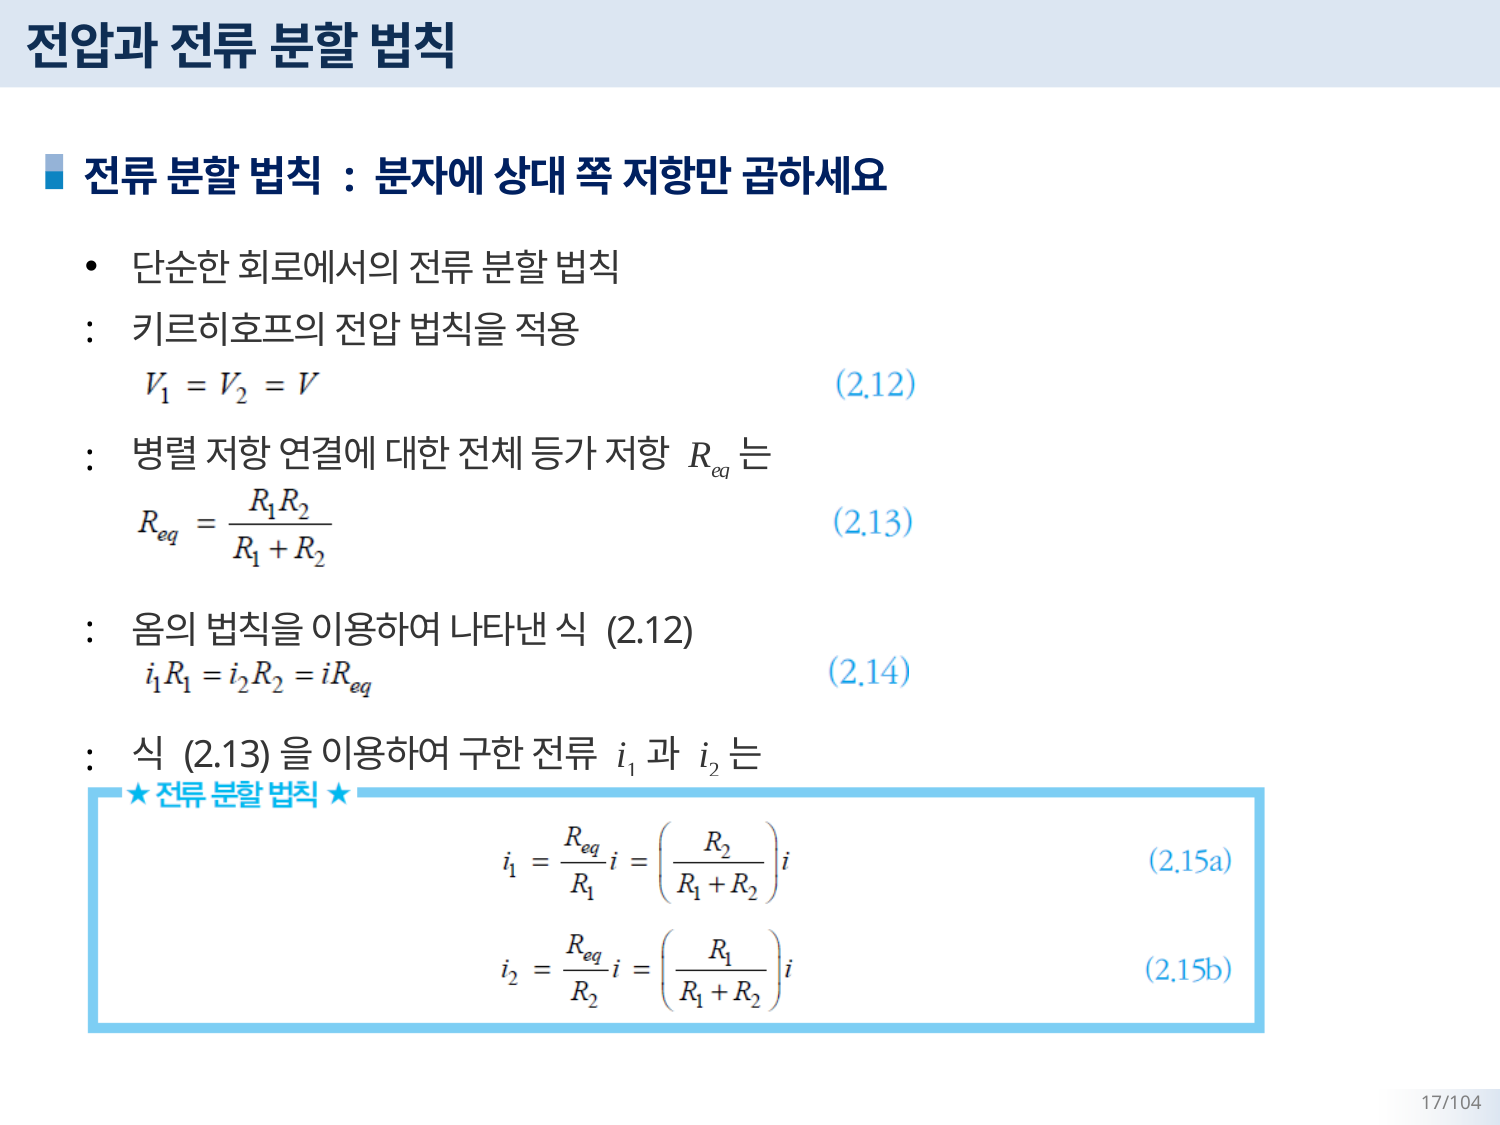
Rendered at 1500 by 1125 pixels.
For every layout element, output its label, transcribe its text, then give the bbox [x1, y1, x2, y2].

picture [83, 775, 1266, 1037]
picture [142, 651, 909, 705]
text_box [45, 136, 1450, 204]
picture [130, 479, 923, 581]
text_box 단순한 회로에서의 전류 분할 법칙 키르히호프의 전압 법칙을 적용 병렬 저항 연결에 대한 전체 등가 저항 Req는 옴의 법칙을 이용하여 나타낸 식 (2.12) 식 (2.13)을 이용하여 구한 전류 i1과 i2는 [70, 231, 1330, 1037]
title 전압과 전류 분할 법칙 [10, 5, 1288, 84]
picture [142, 364, 923, 412]
